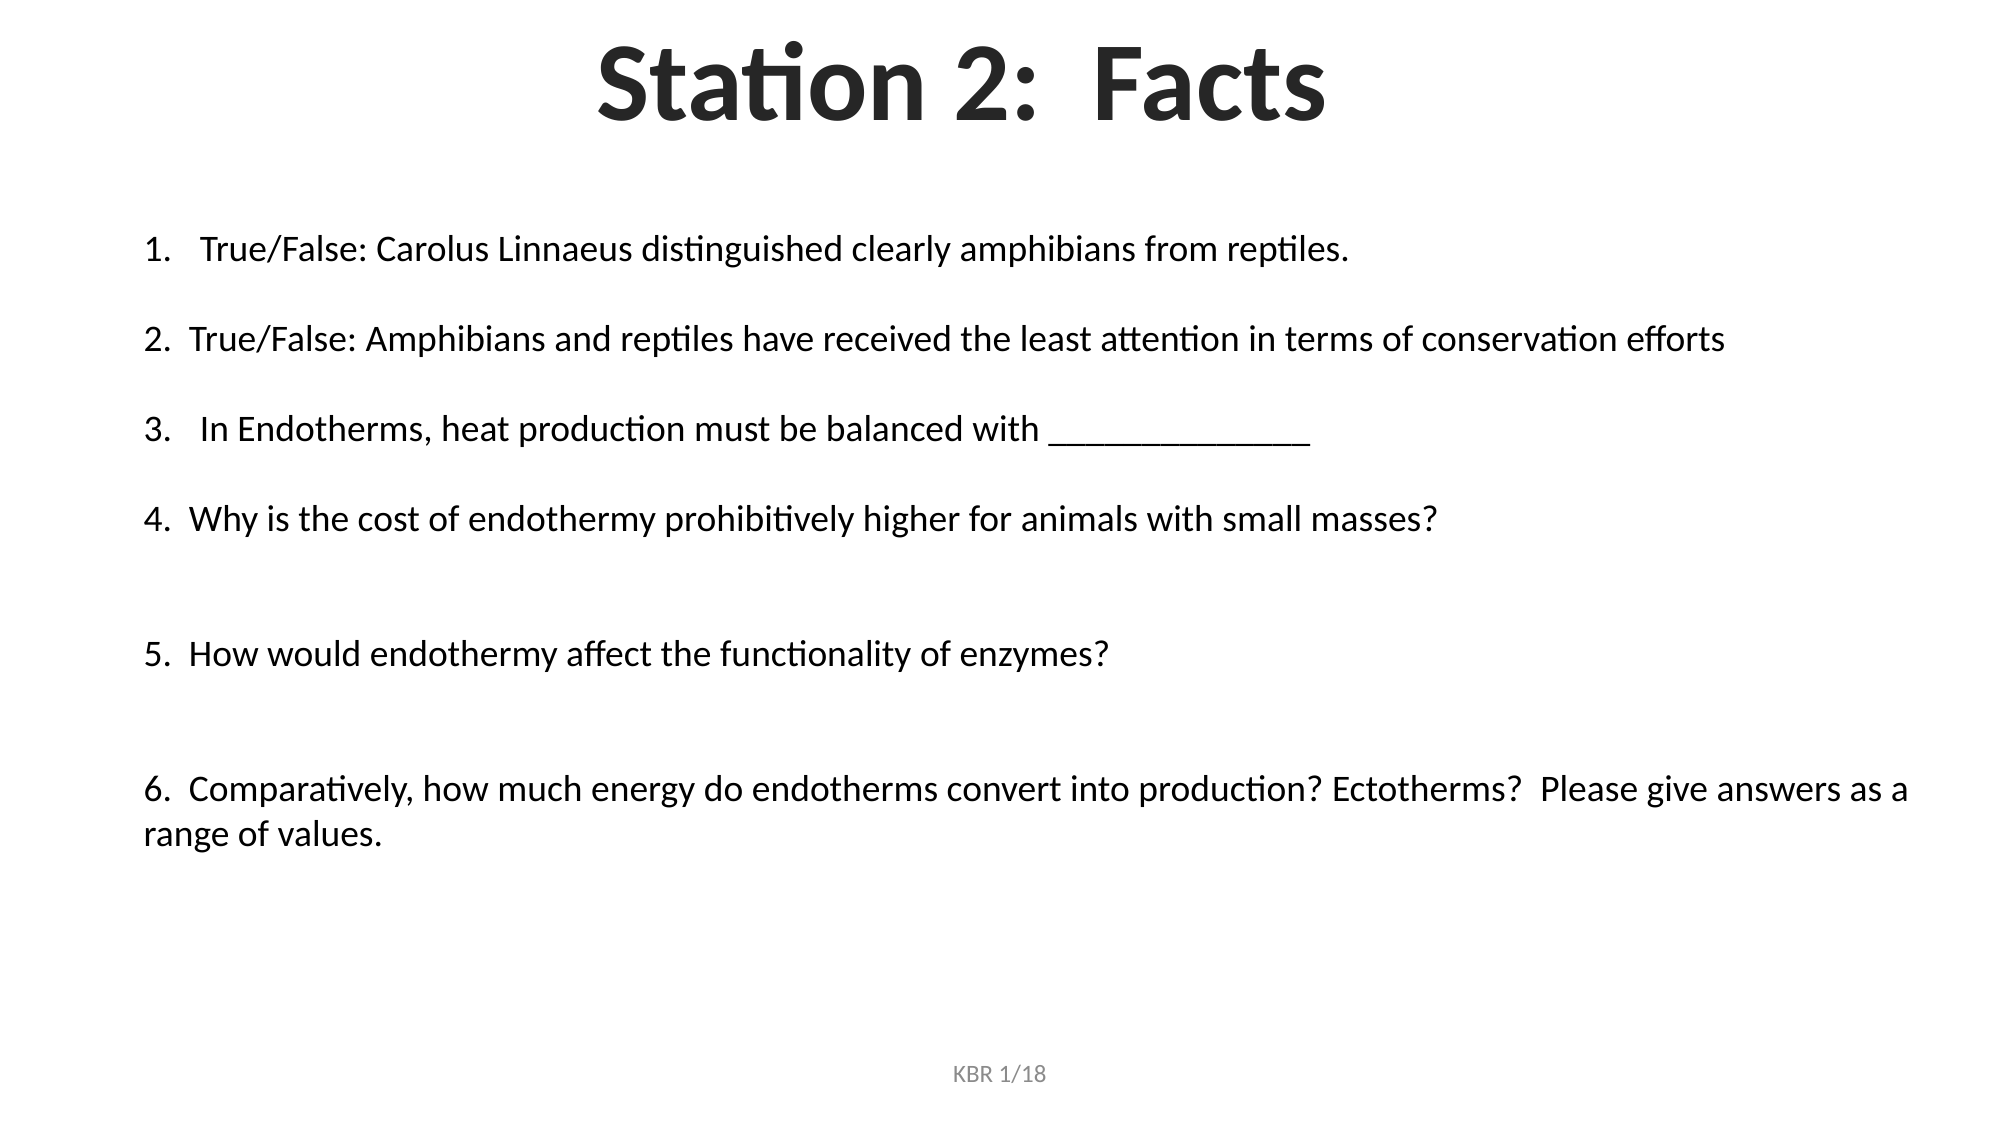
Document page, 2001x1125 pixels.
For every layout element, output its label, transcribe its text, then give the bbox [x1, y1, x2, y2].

text_box Station 2: Facts [580, 0, 1343, 150]
text_box True/False: Carolus Linnaeus distinguished clearly amphibians from reptiles. 2. True/False: Amphibians and reptiles have received the least attention in terms of conservation efforts In Endotherms, heat production must be balanced with ______________ 4. Why is the cost of endothermy prohibitively higher for animals with small masses? 5. How would endothermy affect the functionality of enzymes? 6. Comparatively, how much energy do endotherms convert into production? Ectotherms? Please give answers as a range of values. [128, 171, 1948, 906]
footer KBR 1/18 [662, 1042, 1338, 1103]
